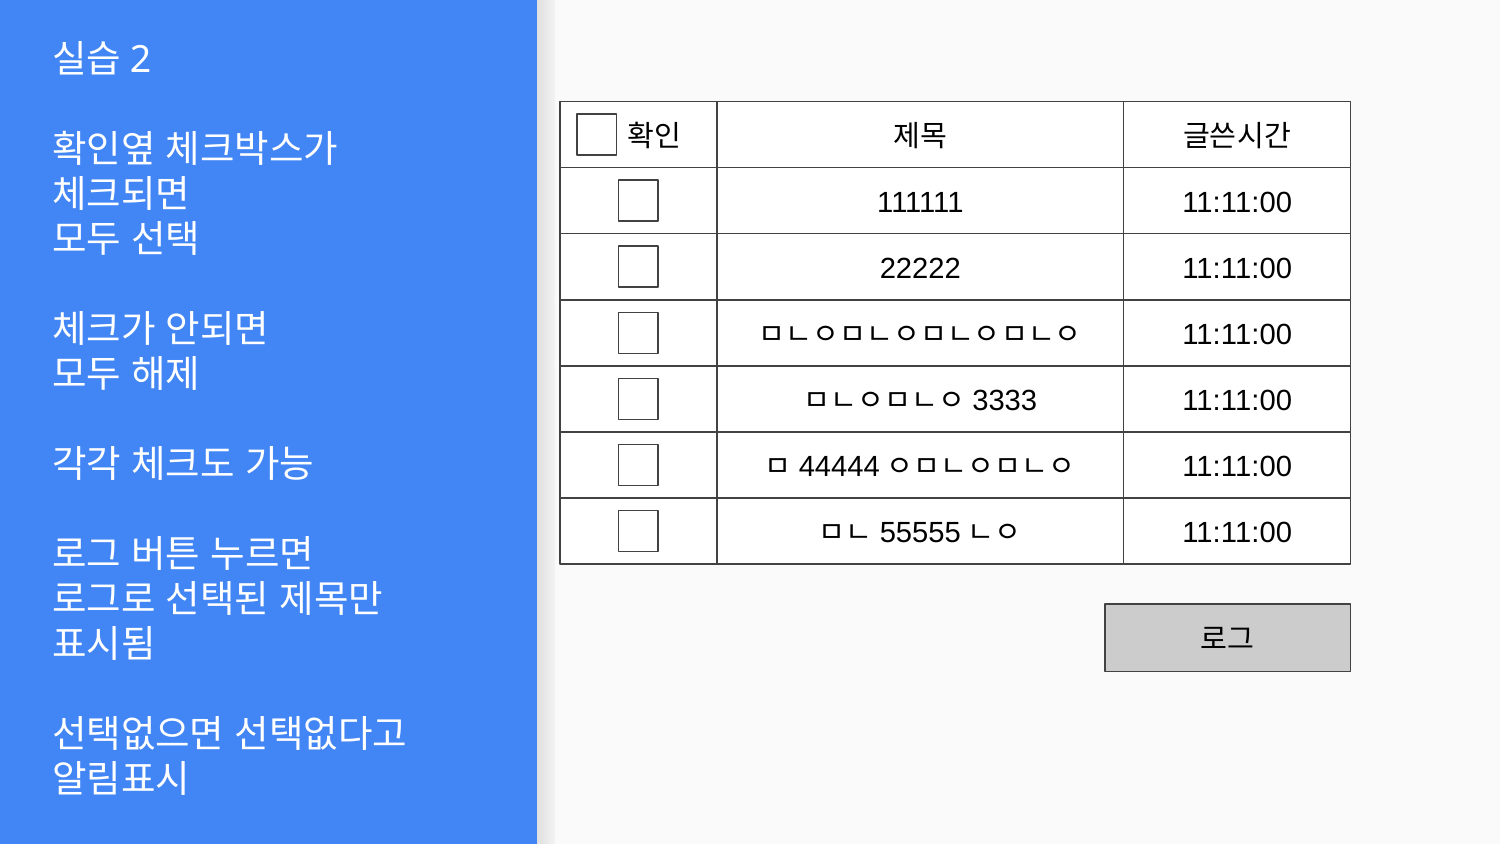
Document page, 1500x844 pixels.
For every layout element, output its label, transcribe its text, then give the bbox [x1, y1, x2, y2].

text_box ㅁㄴㅇㅁㄴㅇㅁㄴㅇㅁㄴㅇ [716, 299, 1123, 365]
text_box 111111 [716, 167, 1123, 233]
title 실습2 확인옆 체크박스가 체크되면 모두 선택 체크가 안되면 모두 해제 각각 체크도 가능 로그 버튼 누르면 로그로 선택된 제목만 표시됨 선택없으면 선택없다고 알림표시 [37, 58, 498, 815]
text_box [618, 180, 659, 222]
text_box 확인 [559, 101, 716, 167]
text_box [559, 365, 716, 431]
text_box 글쓴시간 [1123, 101, 1351, 167]
text_box 로그 [1105, 604, 1351, 672]
text_box 11:11:00 [1123, 167, 1351, 233]
text_box [618, 246, 659, 288]
text_box 11:11:00 [1123, 365, 1351, 431]
text_box 11:11:00 [1123, 233, 1351, 299]
text_box [559, 299, 716, 365]
text_box 제목 [716, 101, 1123, 167]
text_box [618, 312, 659, 354]
text_box [618, 444, 659, 486]
text_box [618, 378, 659, 420]
text_box 11:11:00 [1123, 431, 1351, 497]
text_box 11:11:00 [1123, 299, 1351, 365]
text_box [618, 510, 659, 552]
text_box 22222 [716, 233, 1123, 299]
text_box 11:11:00 [1123, 497, 1351, 564]
text_box ㅁ44444ㅇㅁㄴㅇㅁㄴㅇ [716, 431, 1123, 497]
text_box ㅁㄴㅇㅁㄴㅇ3333 [716, 365, 1123, 431]
text_box ㅁㄴ55555ㄴㅇ [716, 497, 1123, 564]
text_box [559, 431, 716, 497]
text_box [577, 114, 617, 156]
text_box [559, 233, 716, 299]
text_box [559, 167, 716, 233]
text_box [559, 497, 716, 564]
